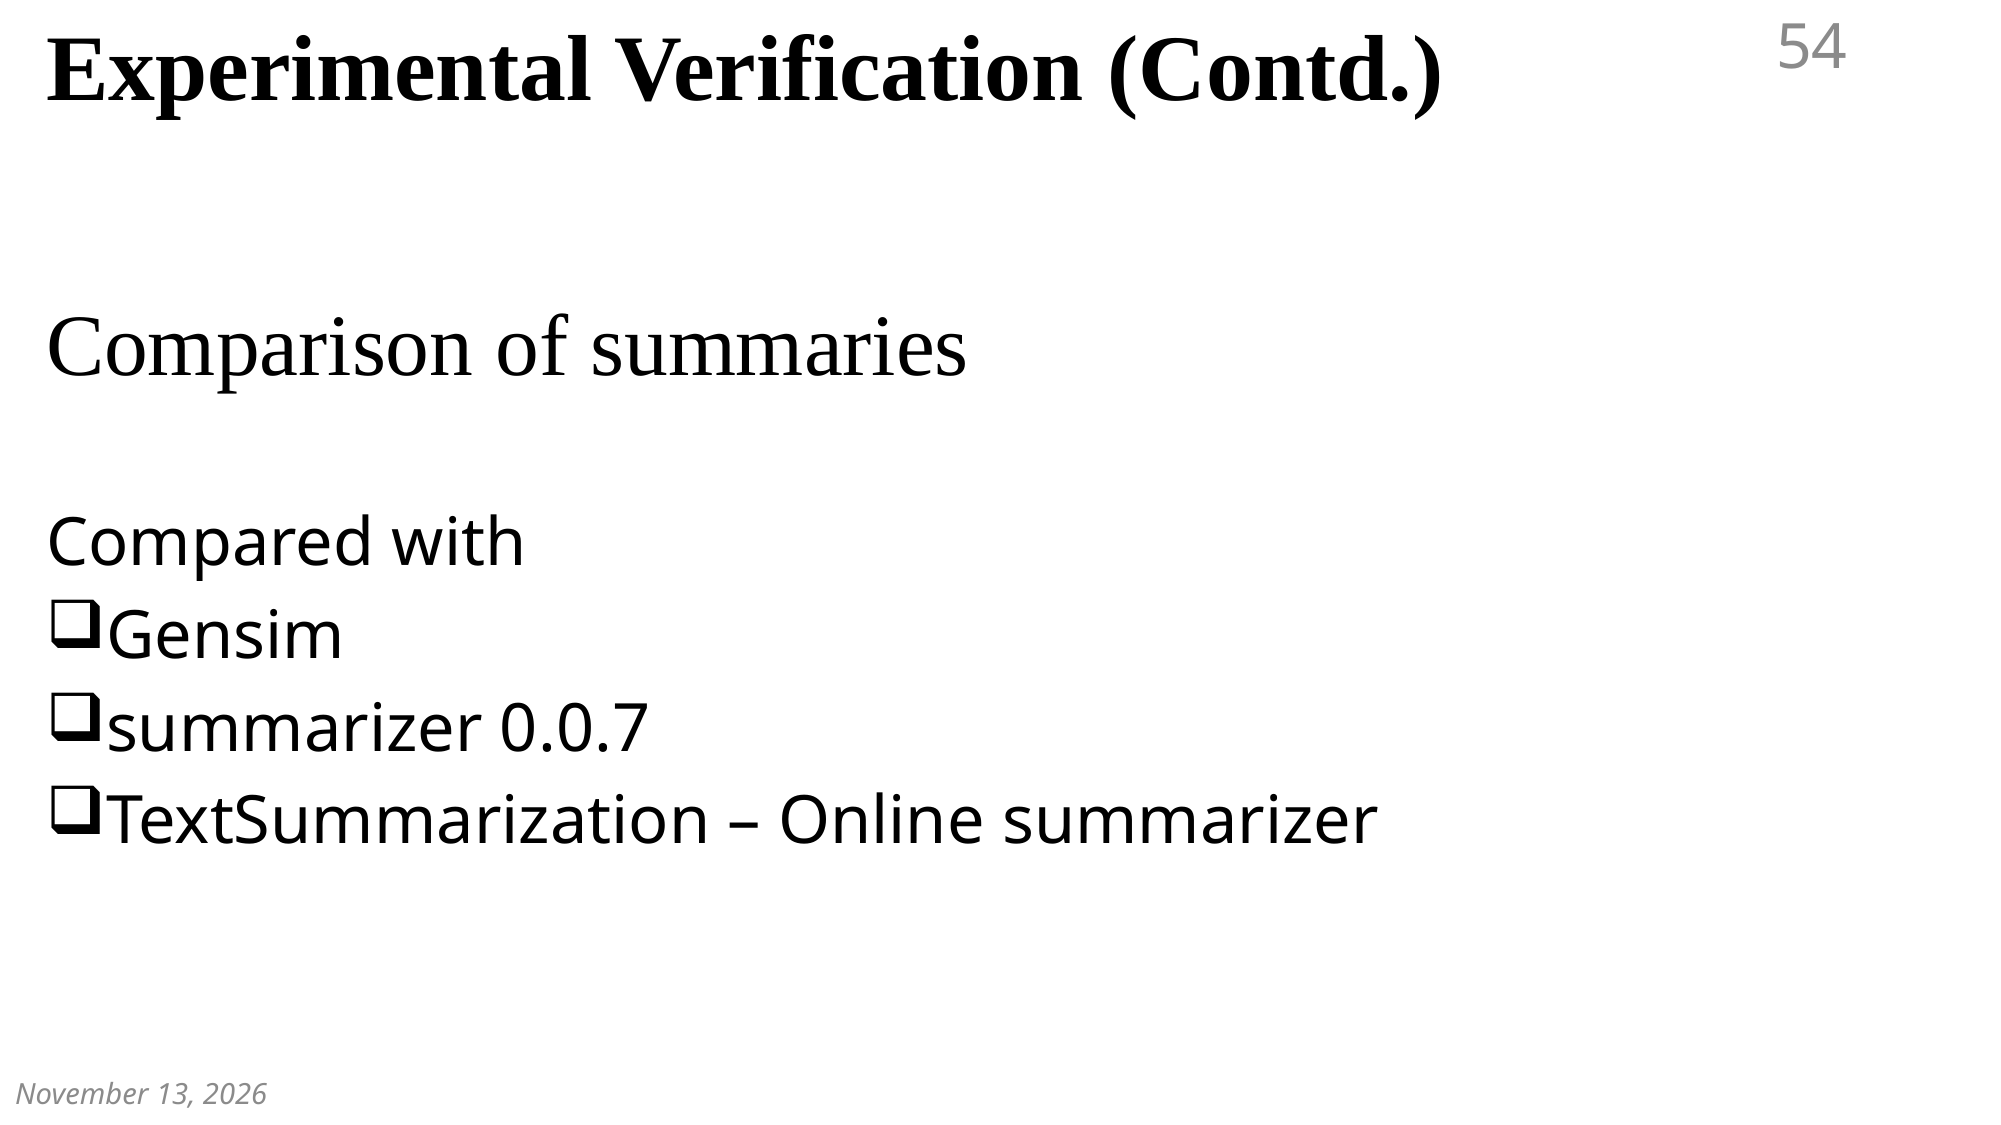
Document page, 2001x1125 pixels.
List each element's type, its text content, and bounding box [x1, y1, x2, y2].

text_box Experimental Verification (Contd.) [31, 0, 1781, 141]
list Comparison of summaries Compared with Gensim summarizer 0.0.7 TextSummarization – Online summarizer [31, 291, 1863, 1014]
slide_number 54 [1781, 18, 1863, 79]
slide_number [0, 1065, 450, 1125]
